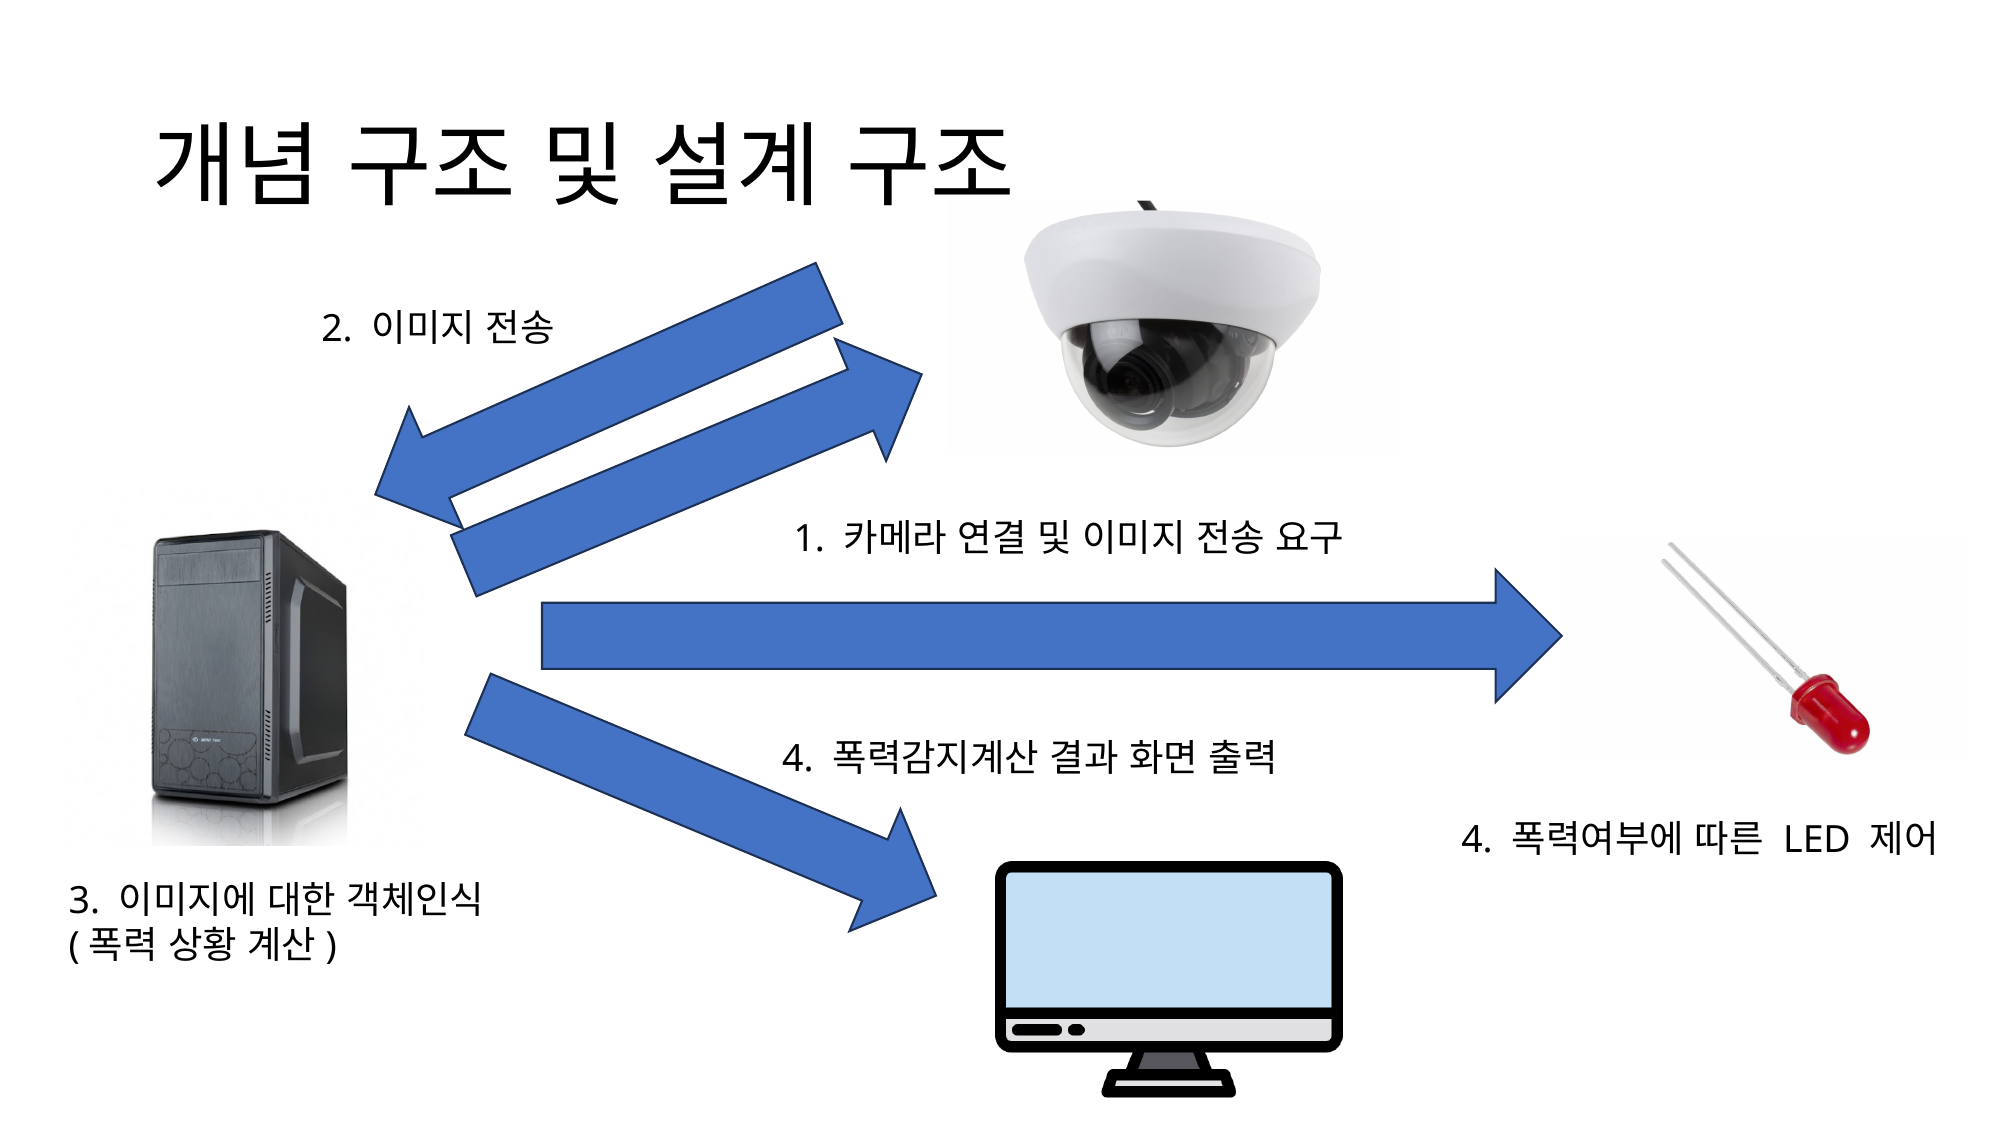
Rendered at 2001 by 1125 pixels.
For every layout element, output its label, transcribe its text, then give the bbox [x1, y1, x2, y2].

picture [1561, 536, 1967, 765]
text_box 2. 이미지 전송 [306, 296, 570, 357]
text_box 1. 카메라 연결 및 이미지 전송 요구 [778, 506, 1360, 566]
text_box [463, 672, 938, 934]
text_box 3. 이미지에 대한 객체인식 (폭력 상황 계산) [53, 868, 500, 974]
text_box [449, 336, 924, 598]
text_box [377, 261, 844, 531]
title 개념 구조 및 설계 구조 [137, 59, 1863, 278]
text_box 4. 폭력여부에 따른 LED 제어 [1446, 808, 1954, 868]
picture [989, 799, 1348, 1125]
text_box 4. 폭력감지계산 결과 화면 출력 [767, 726, 1293, 787]
picture [947, 200, 1400, 455]
text_box [540, 567, 1561, 705]
picture [66, 486, 425, 846]
